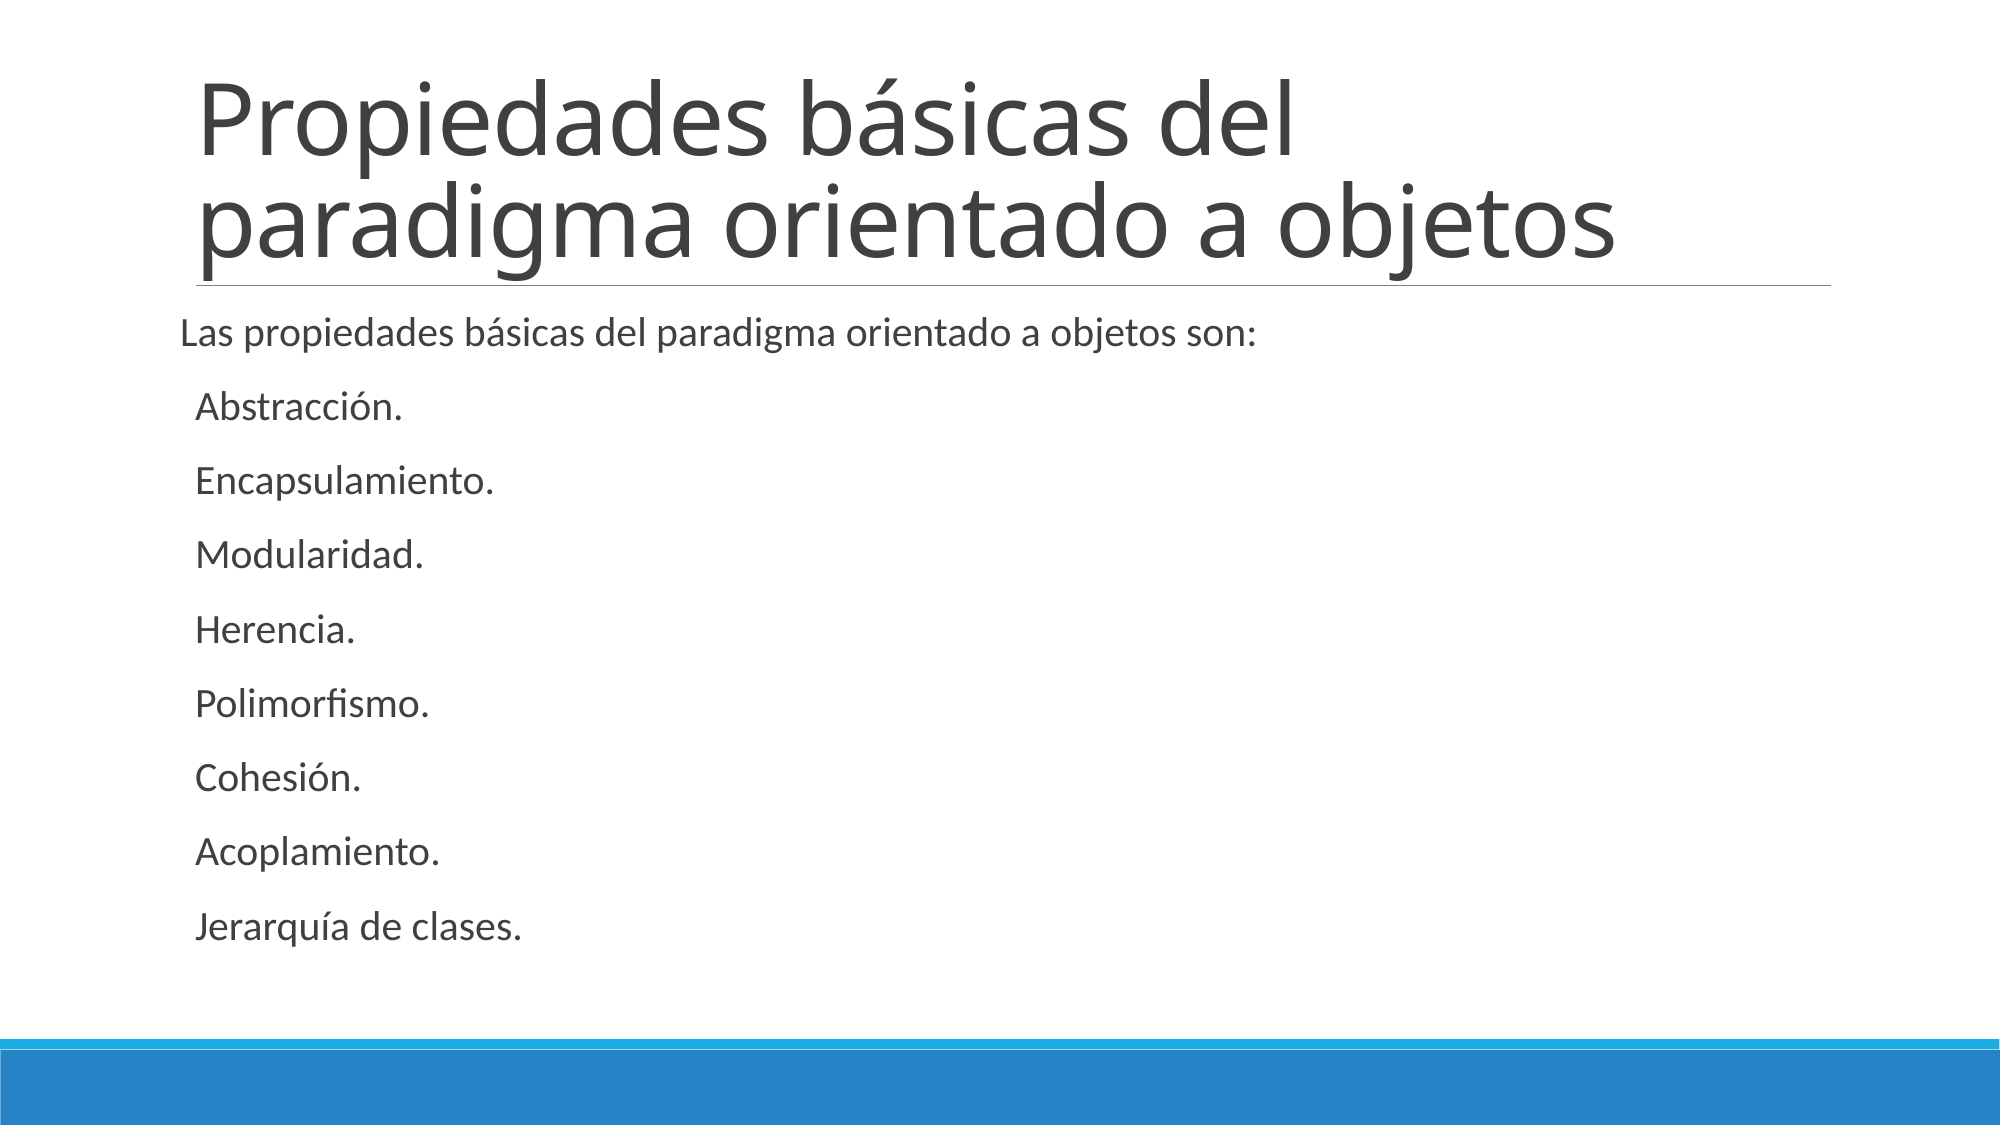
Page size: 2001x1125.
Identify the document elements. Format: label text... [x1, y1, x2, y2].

list Las propiedades básicas del paradigma orientado a objetos son: Abstracción. Encapsulamiento. Modularidad. Herencia. Polimorfismo. Cohesión. Acoplamiento. Jerarquía de clases. [180, 302, 1830, 963]
title Propiedades básicas del paradigma orientado a objetos [180, 47, 1830, 285]
